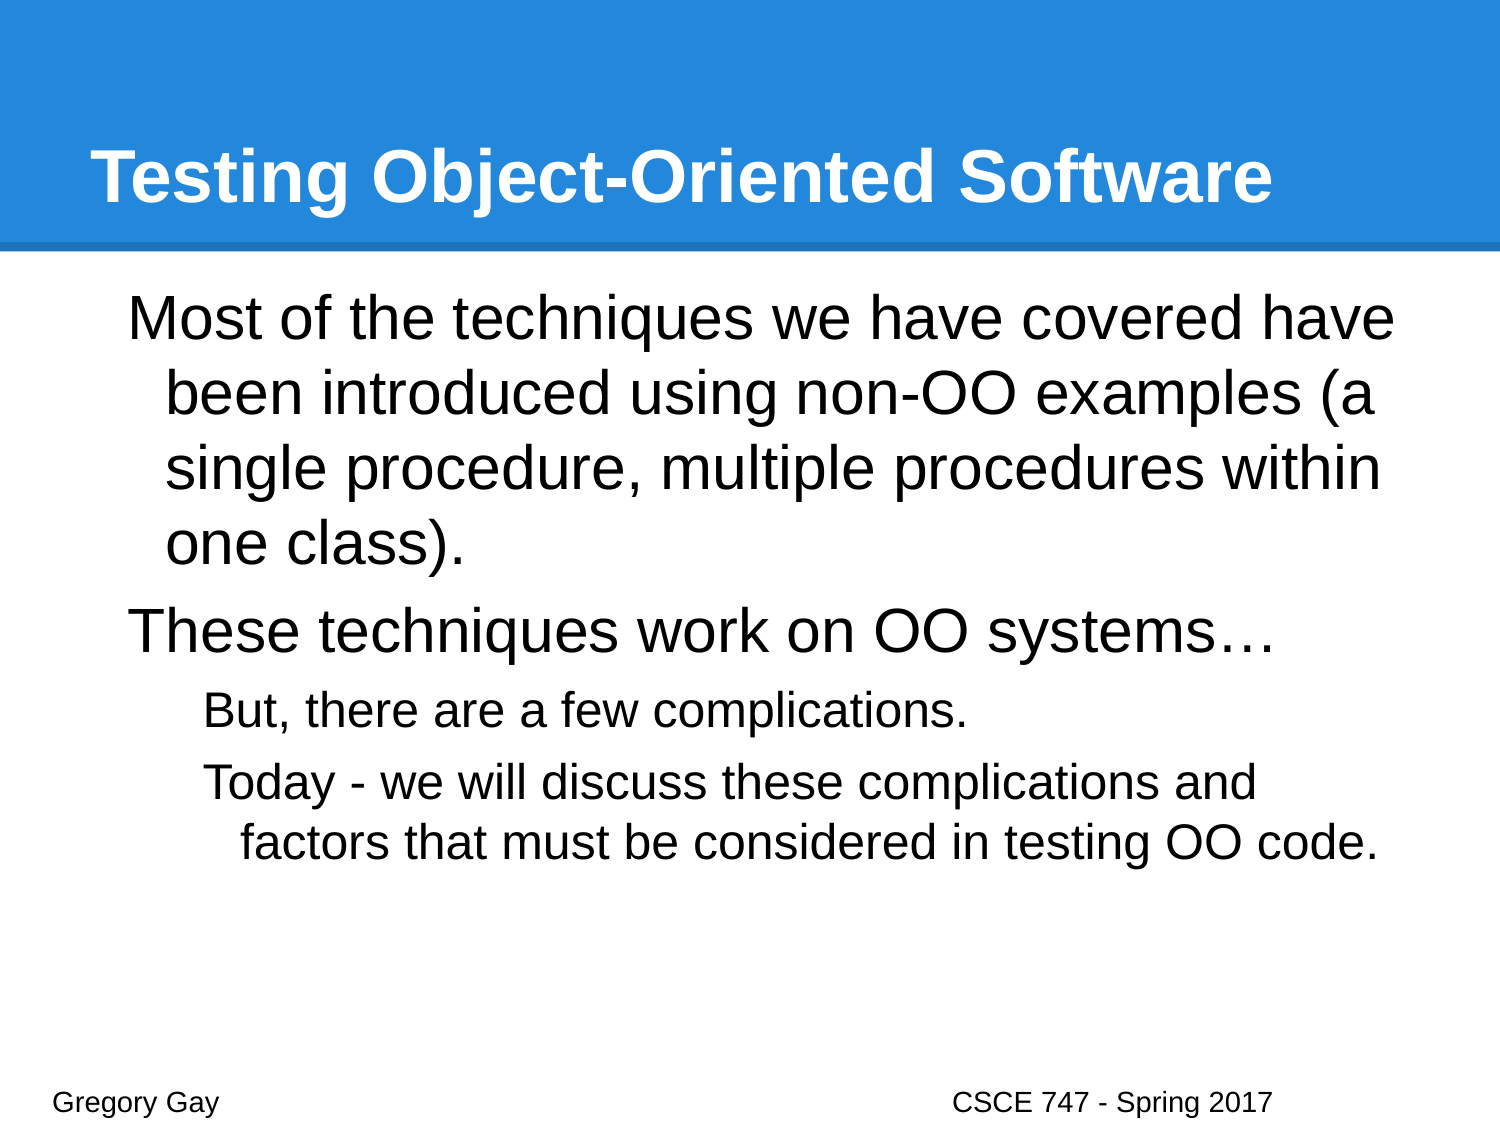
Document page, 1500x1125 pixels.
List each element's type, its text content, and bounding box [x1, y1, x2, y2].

title Testing Object-Oriented Software [75, 45, 1425, 233]
list Most of the techniques we have covered have been introduced using non-OO examples (a single procedure, multiple procedures within one class). These techniques work on OO systems… But, there are a few complications. Today - we will discuss these complications and factors that must be considered in testing OO code. [75, 262, 1425, 1068]
text_box Gregory Gay CSCE 747 - Spring 2017 5 [37, 1068, 1463, 1114]
